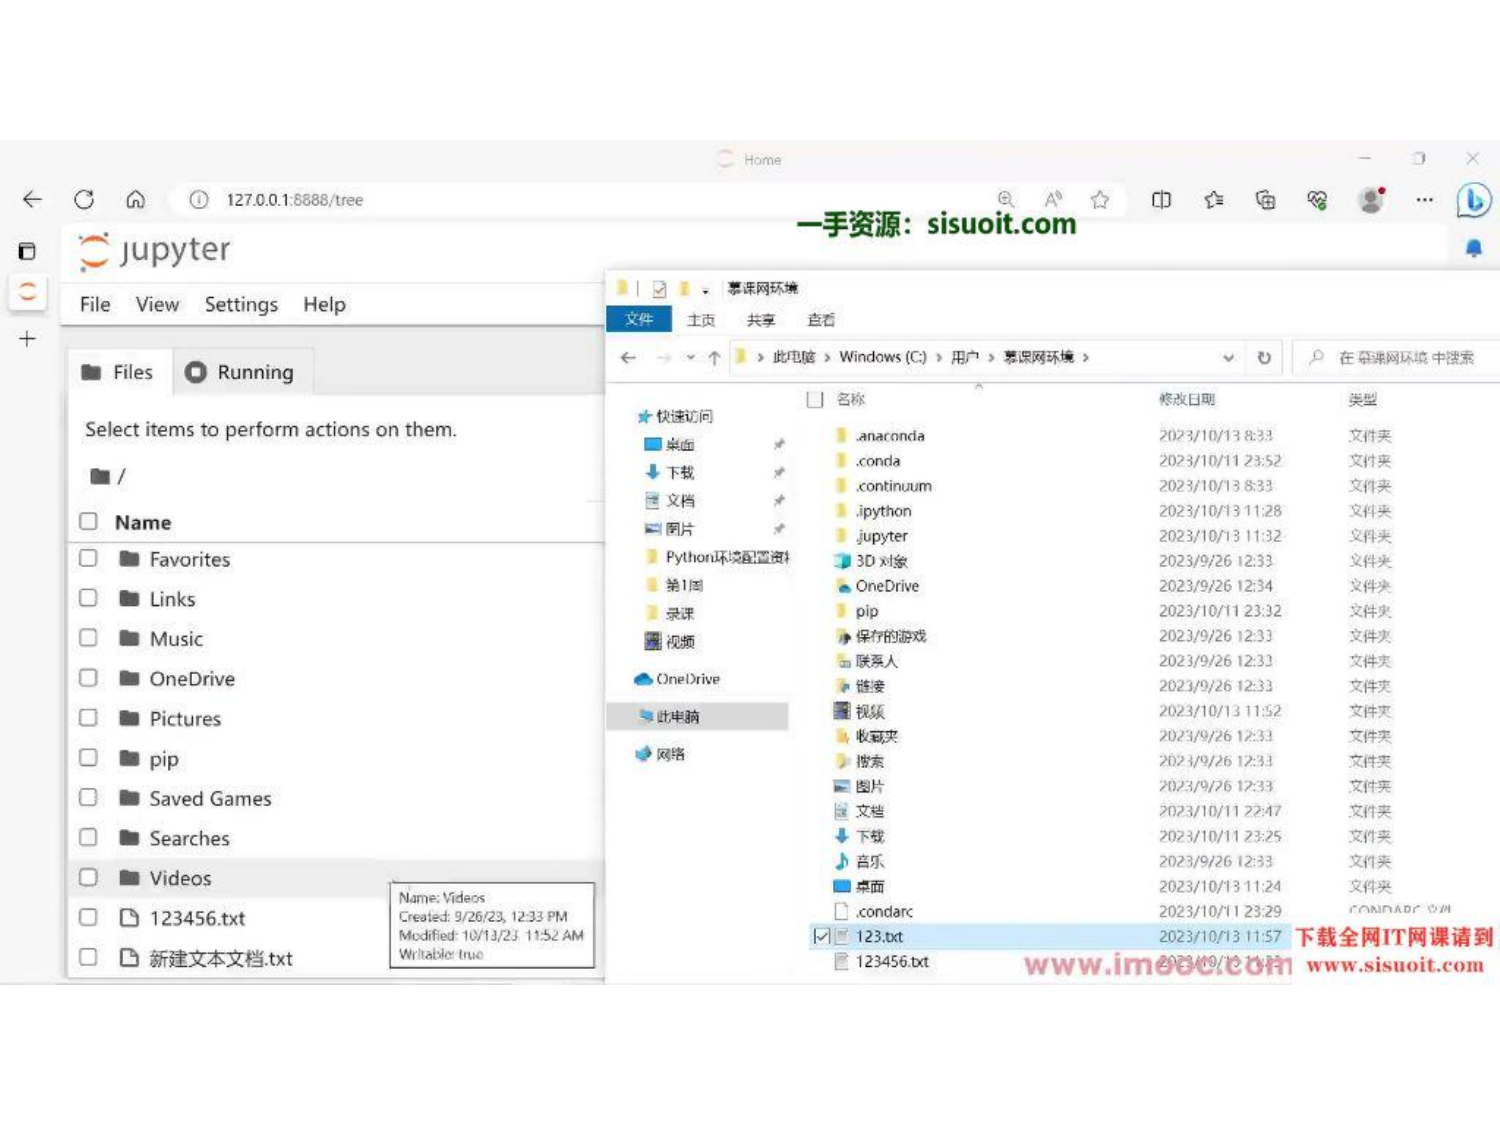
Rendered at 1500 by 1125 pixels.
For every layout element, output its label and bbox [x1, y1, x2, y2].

picture [0, 140, 1500, 985]
